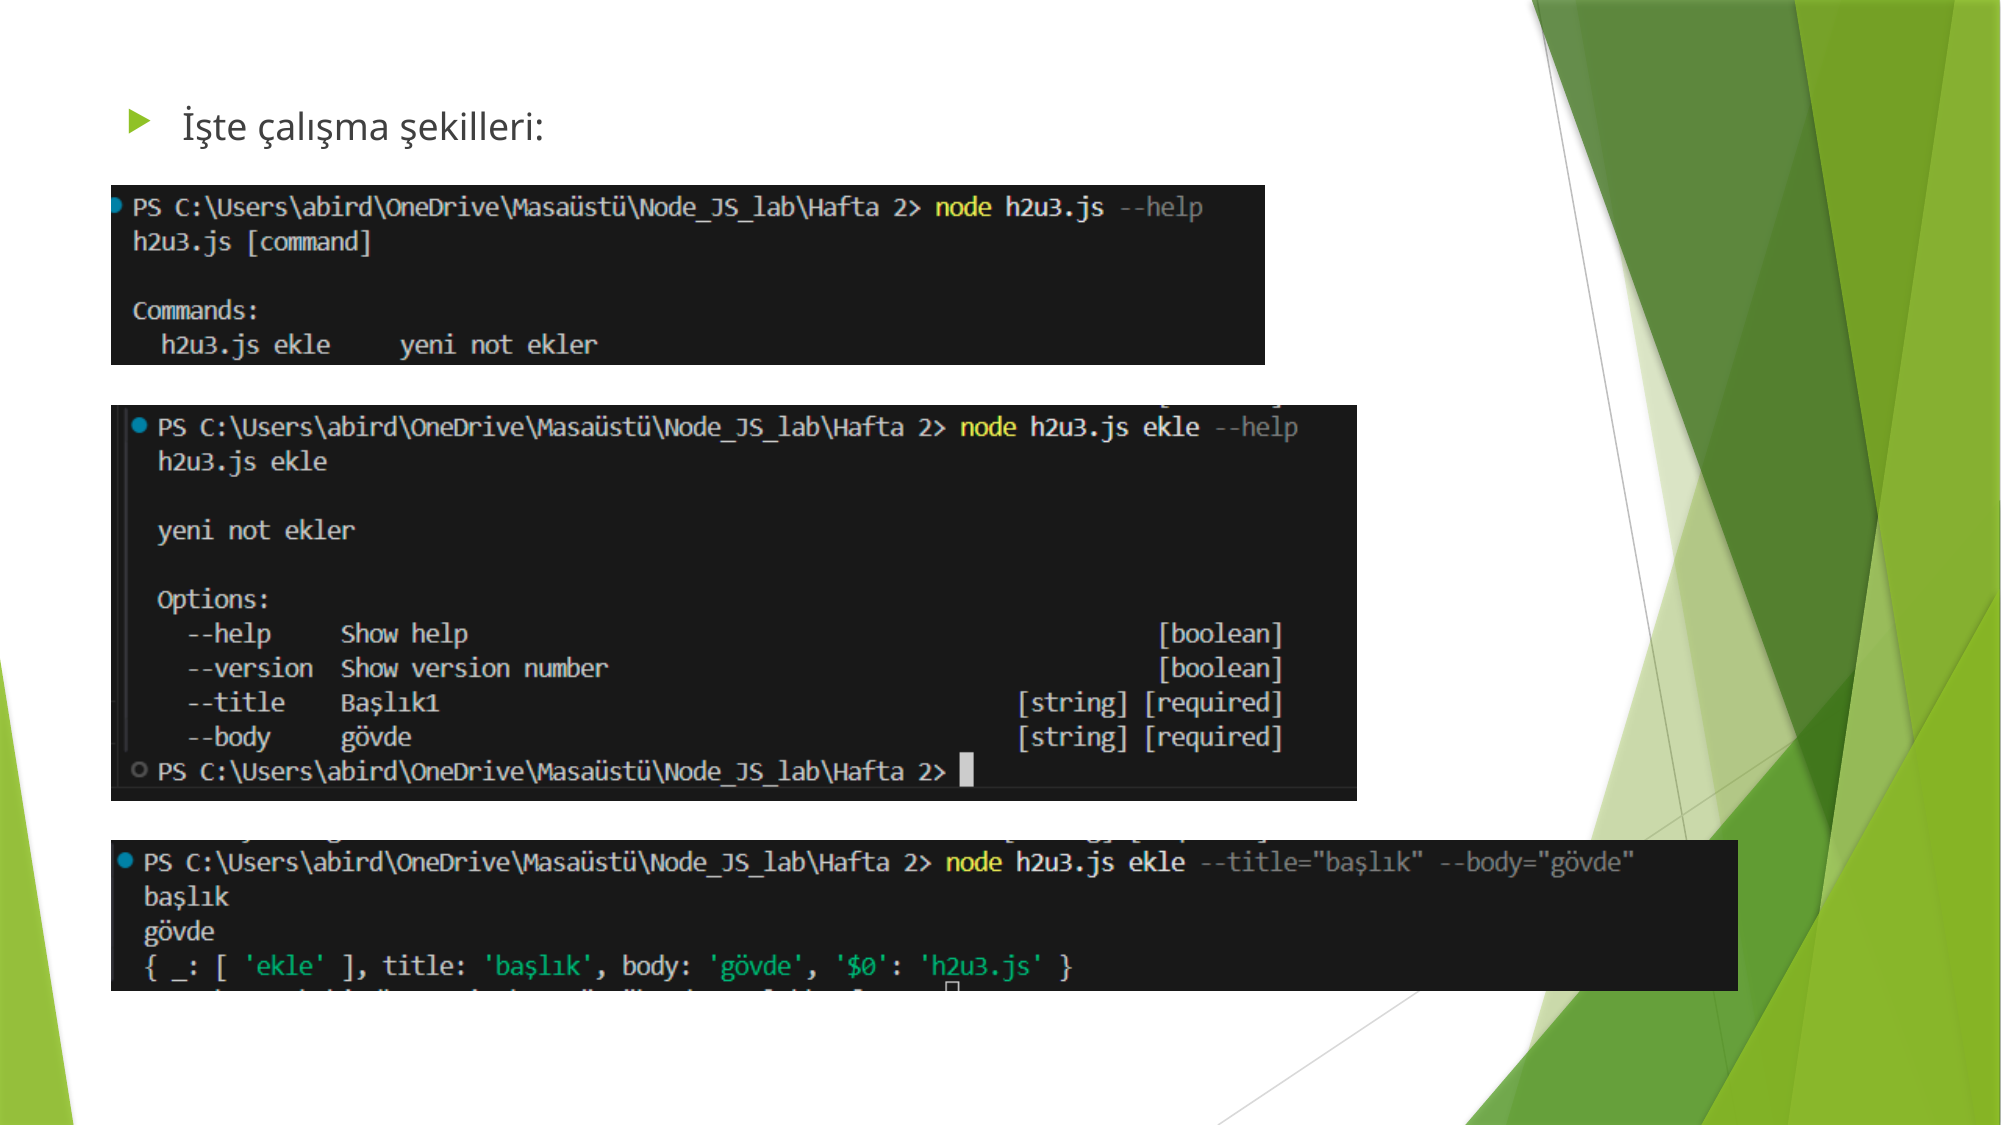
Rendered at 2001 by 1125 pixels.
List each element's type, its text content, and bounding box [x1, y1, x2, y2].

picture [110, 404, 1357, 802]
picture [110, 184, 1265, 366]
list İşte çalışma şekilleri: [111, 95, 1522, 840]
picture [110, 840, 1739, 992]
